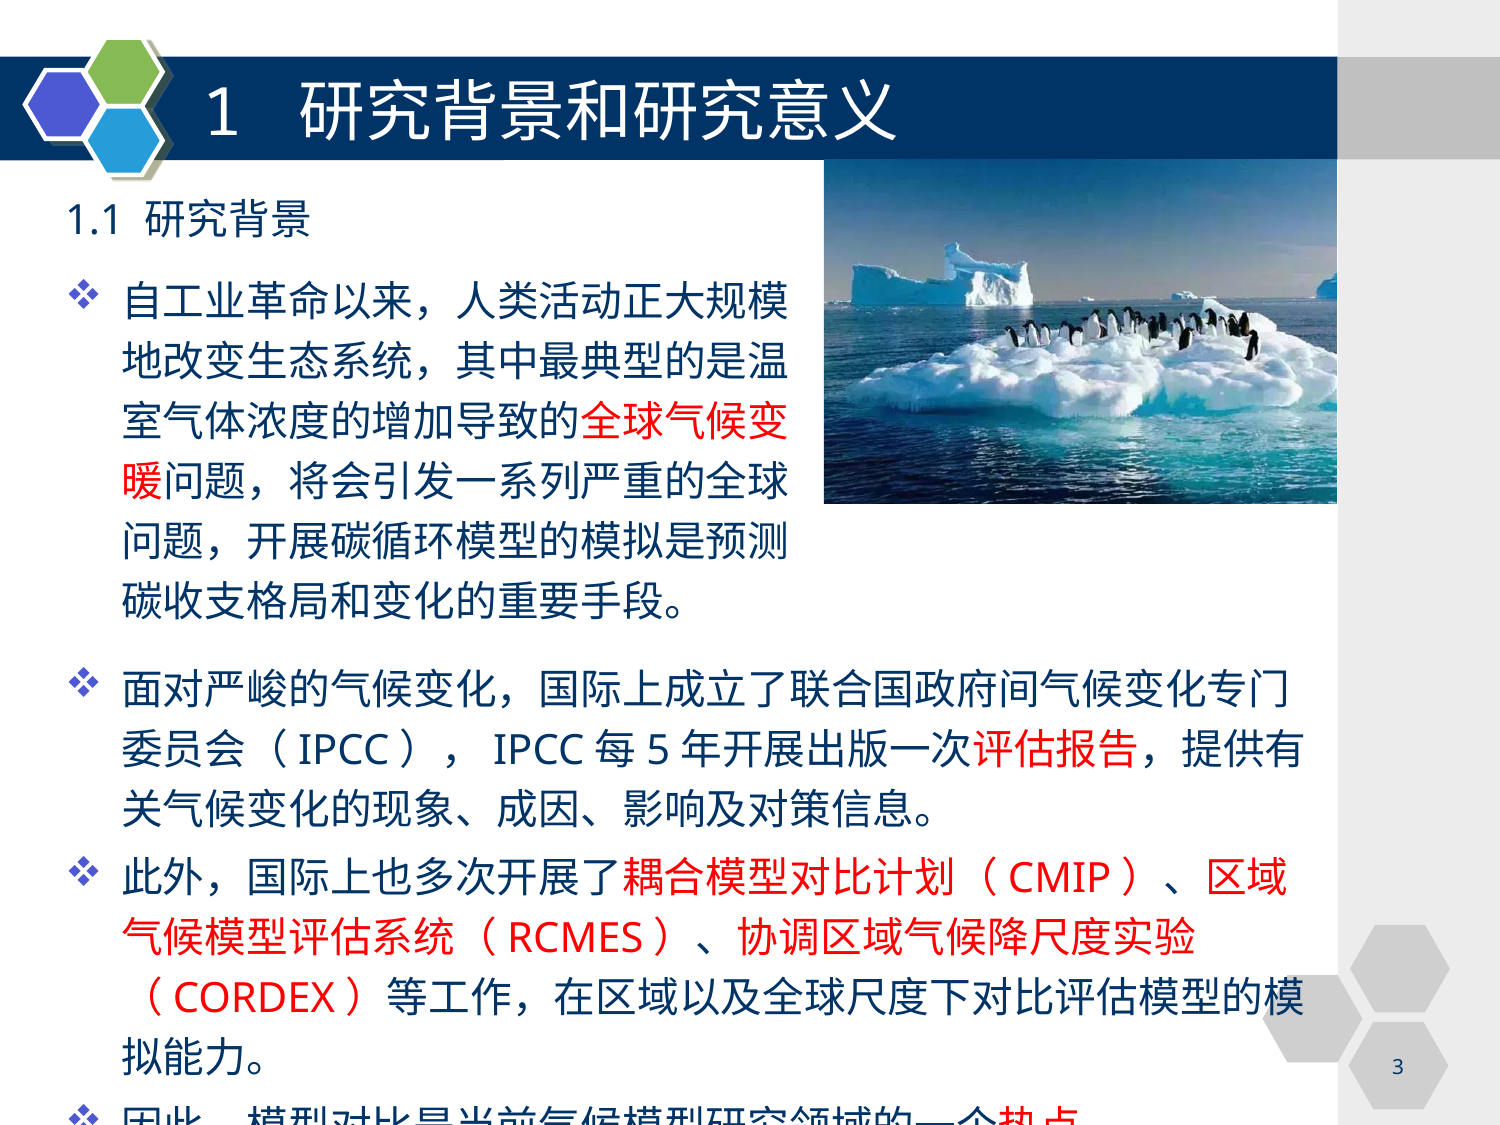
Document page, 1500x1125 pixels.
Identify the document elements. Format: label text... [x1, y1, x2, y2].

text_box 1.1 研究背景 [49, 174, 818, 244]
slide_number 3 [1360, 1045, 1436, 1084]
title 1 研究背景和研究意义 [187, 62, 1301, 156]
list 自工业革命以来，人类活动正大规模地改变生态系统，其中最典型的是温室气体浓度的增加导致的全球气候变暖问题，将会引发一系列严重的全球问题，开展碳循环模型的模拟是预测碳收支格局和变化的重要手段。 [49, 257, 824, 622]
text_box 面对严峻的气候变化，国际上成立了联合国政府间气候变化专门委员会（IPCC），IPCC每5年开展出版一次评估报告，提供有关气候变化的现象、成因、影响及对策信息。 此外，国际上也多次开展了耦合模型对比计划（CMIP）、区域气候模型评估系统（RCMES）、协调区域气候降尺度实验（CORDEX）等工作，在区域以及全球尺度下对比评估模型的模拟能力。 因此，模型对比是当前气候模型研究领域的一个热点。 [49, 645, 1341, 1125]
picture [823, 158, 1338, 504]
